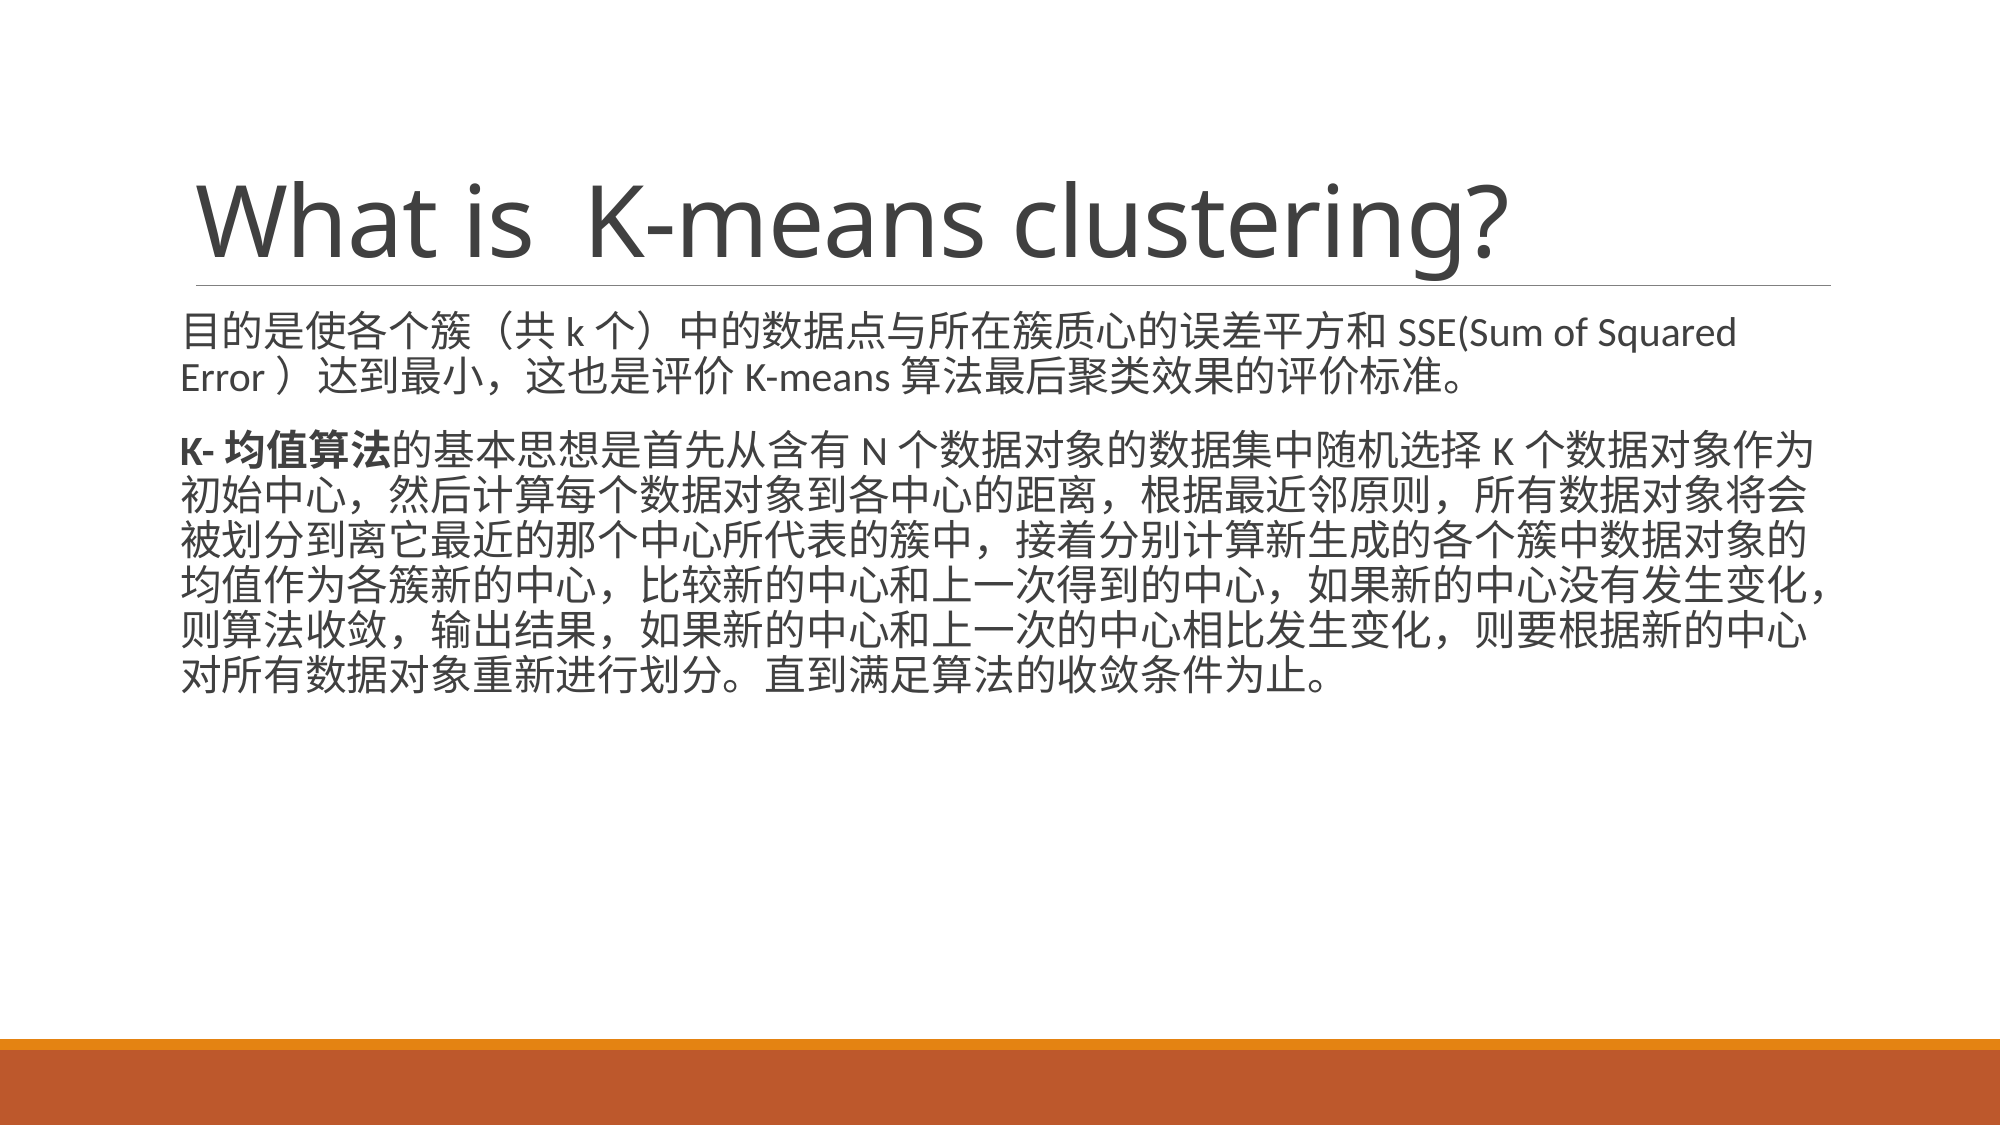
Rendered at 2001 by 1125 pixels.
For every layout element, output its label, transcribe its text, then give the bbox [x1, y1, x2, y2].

list 目的是使各个簇（共k个）中的数据点与所在簇质心的误差平方和SSE(Sum of Squared Error）达到最小，这也是评价K-means算法最后聚类效果的评价标准。 K-均值算法的基本思想是首先从含有N个数据对象的数据集中随机选择K个数据对象作为初始中心，然后计算每个数据对象到各中心的距离，根据最近邻原则，所有数据对象将会被划分到离它最近的那个中心所代表的簇中，接着分别计算新生成的各个簇中数据对象的均值作为各簇新的中心，比较新的中心和上一次得到的中心，如果新的中心没有发生变化，则算法收敛，输出结果，如果新的中心和上一次的中心相比发生变化，则要根据新的中心对所有数据对象重新进行划分。直到满足算法的收敛条件为止。 [180, 302, 1830, 963]
title What is K-means clustering? [180, 47, 1830, 285]
